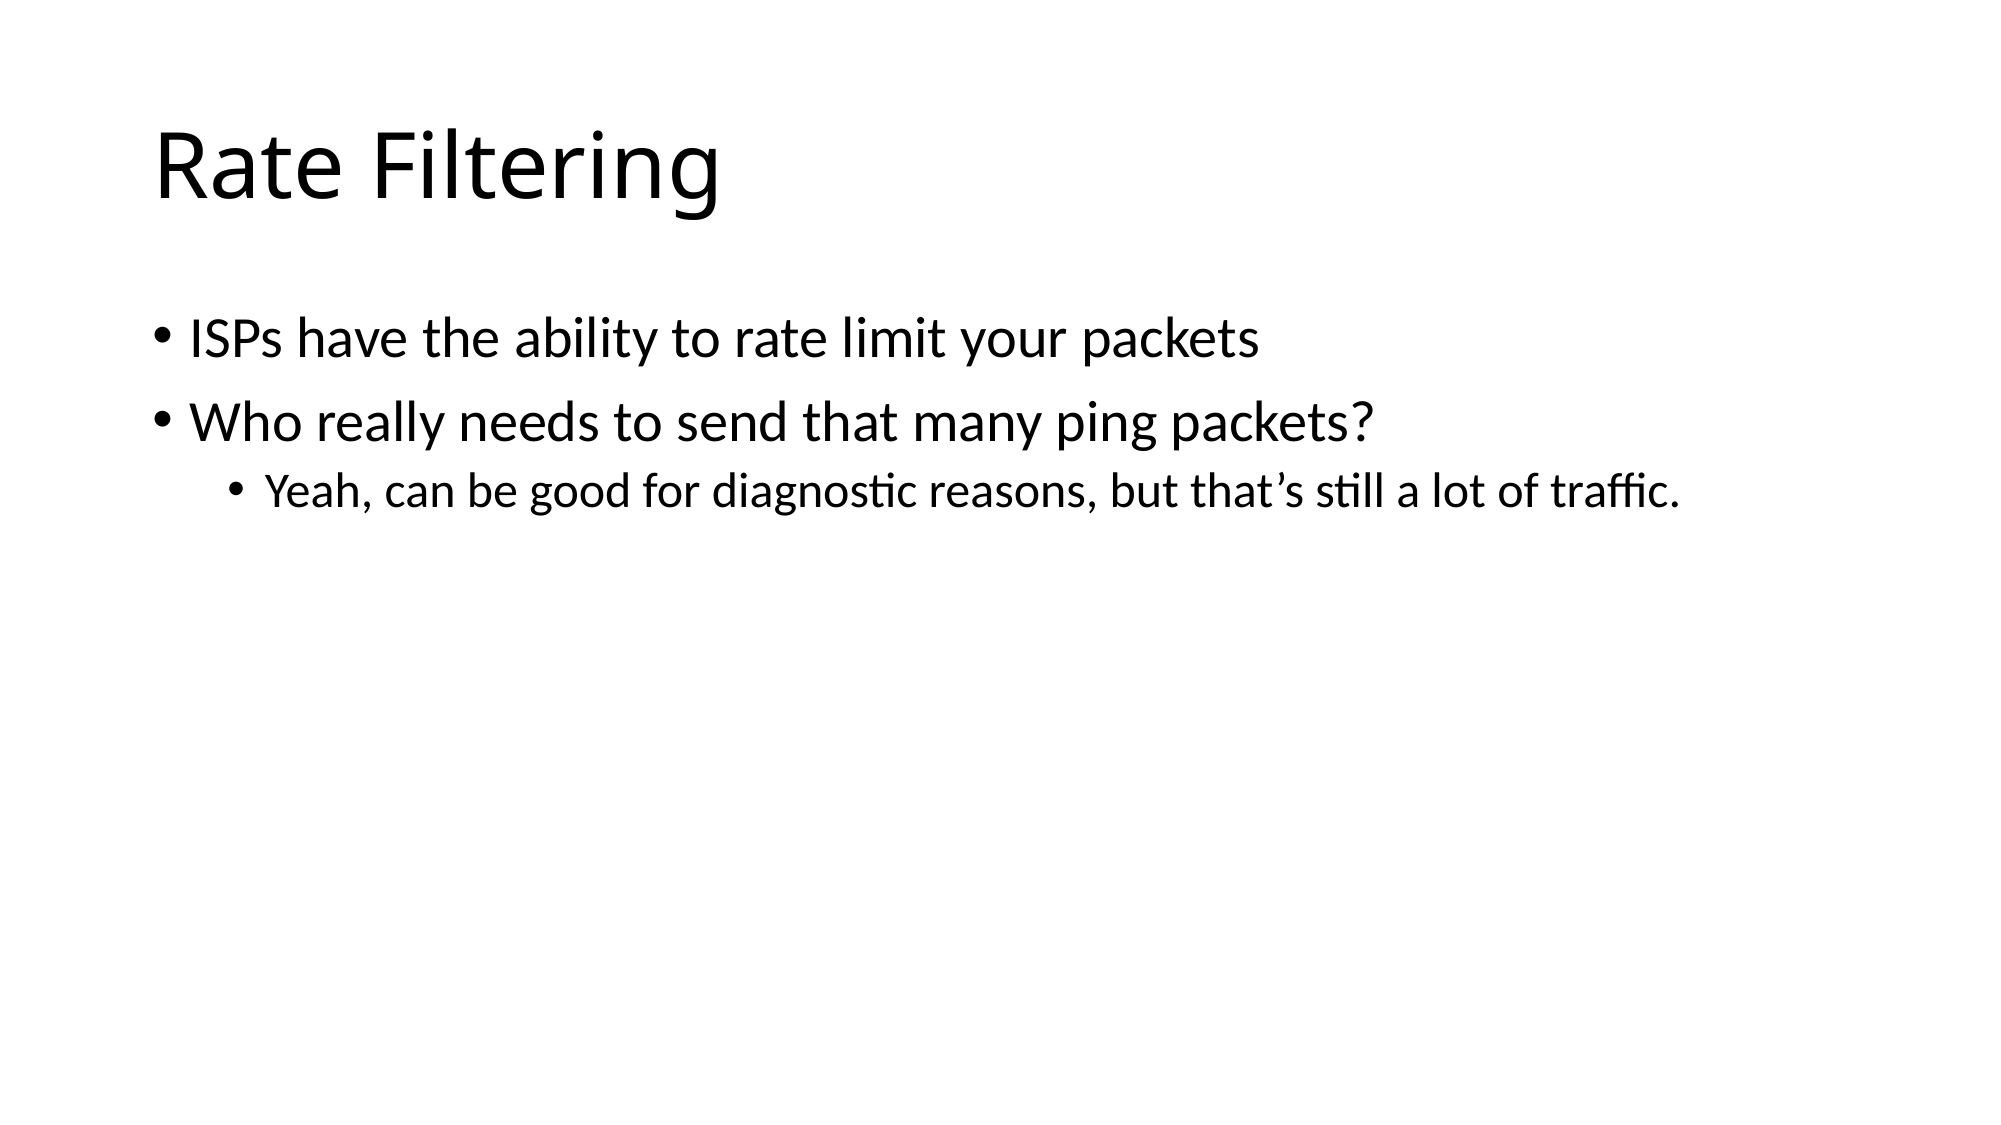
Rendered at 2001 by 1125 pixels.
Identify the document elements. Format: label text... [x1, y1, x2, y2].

list ISPs have the ability to rate limit your packets Who really needs to send that many ping packets? Yeah, can be good for diagnostic reasons, but that’s still a lot of traffic. [137, 299, 1863, 1014]
title Rate Filtering [137, 59, 1863, 278]
